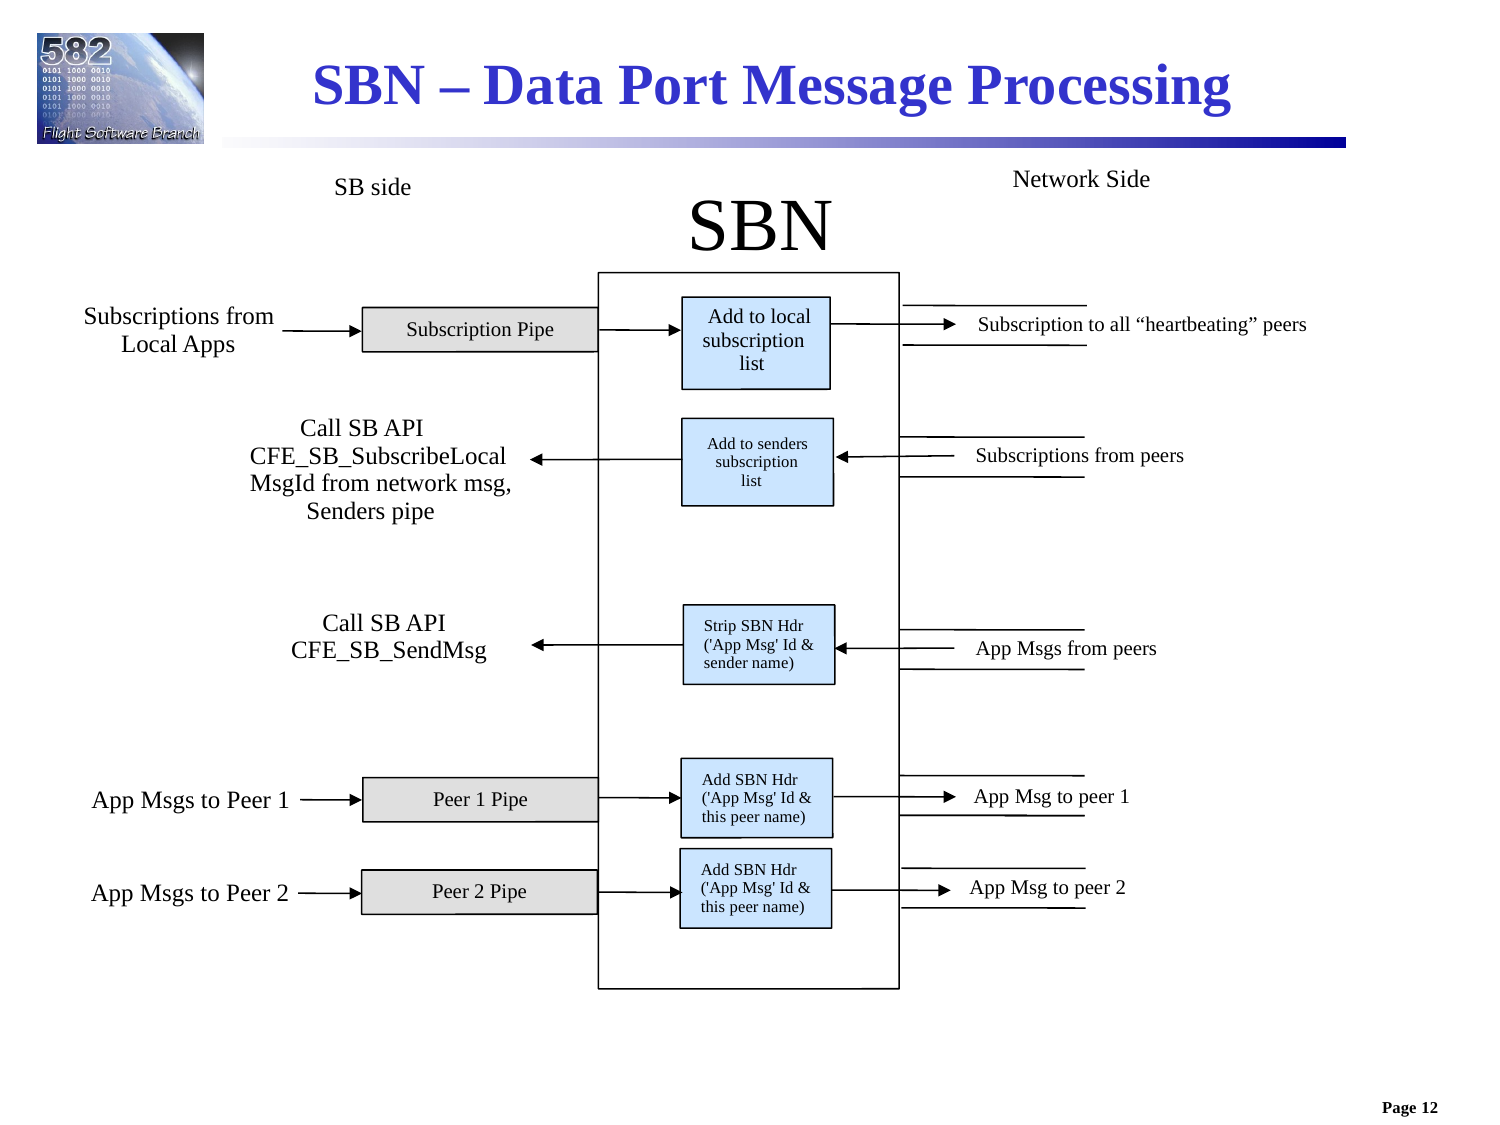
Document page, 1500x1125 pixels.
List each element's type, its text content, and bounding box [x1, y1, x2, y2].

text_box [833, 790, 956, 804]
text_box [599, 886, 683, 899]
text_box [831, 318, 956, 331]
picture [37, 33, 204, 144]
text_box Peer 1 Pipe [362, 777, 599, 822]
text_box App Msg to peer 2 [954, 868, 1137, 907]
text_box SB side [319, 165, 425, 209]
text_box SBN [672, 175, 845, 274]
text_box App Msg to peer 1 [958, 777, 1141, 816]
text_box App Msgs to Peer 2 [76, 871, 301, 914]
text_box [529, 453, 683, 466]
text_box Subscriptions from peers [960, 437, 1195, 475]
text_box Add to local subscription list [687, 298, 829, 382]
text_box Call SB API CFE_SB_SendMsg [257, 601, 499, 672]
text_box [300, 793, 362, 807]
text_box Subscriptions from Local Apps [68, 294, 292, 366]
text_box [682, 297, 831, 390]
text_box Strip SBN Hdr ('App Msg' Id & sender name) [683, 604, 835, 685]
text_box [831, 884, 951, 897]
text_box [598, 797, 900, 989]
text_box Subscription to all “heartbeating” peers [963, 305, 1315, 344]
text_box Add SBN Hdr ('App Msg' Id & this peer name) [680, 848, 832, 929]
text_box [282, 324, 362, 338]
text_box [599, 323, 681, 337]
text_box Call SB API CFE_SB_SubscribeLocal MsgId from network msg, Senders pipe [235, 406, 523, 533]
text_box Network Side [997, 158, 1163, 201]
text_box Subscription Pipe [362, 307, 599, 352]
text_box [298, 887, 362, 900]
text_box [531, 638, 684, 652]
text_box [835, 450, 955, 464]
text_box App Msgs to Peer 1 [76, 778, 302, 822]
text_box [598, 791, 682, 805]
text_box [835, 642, 955, 655]
text_box Add SBN Hdr ('App Msg' Id & this peer name) [681, 758, 833, 838]
text_box App Msgs from peers [960, 629, 1168, 668]
text_box [598, 272, 900, 648]
text_box [598, 645, 900, 797]
title SBN – Data Port Message Processing [225, 24, 1375, 138]
text_box Peer 2 Pipe [361, 870, 598, 915]
text_box Add to senders subscription list [681, 418, 834, 506]
